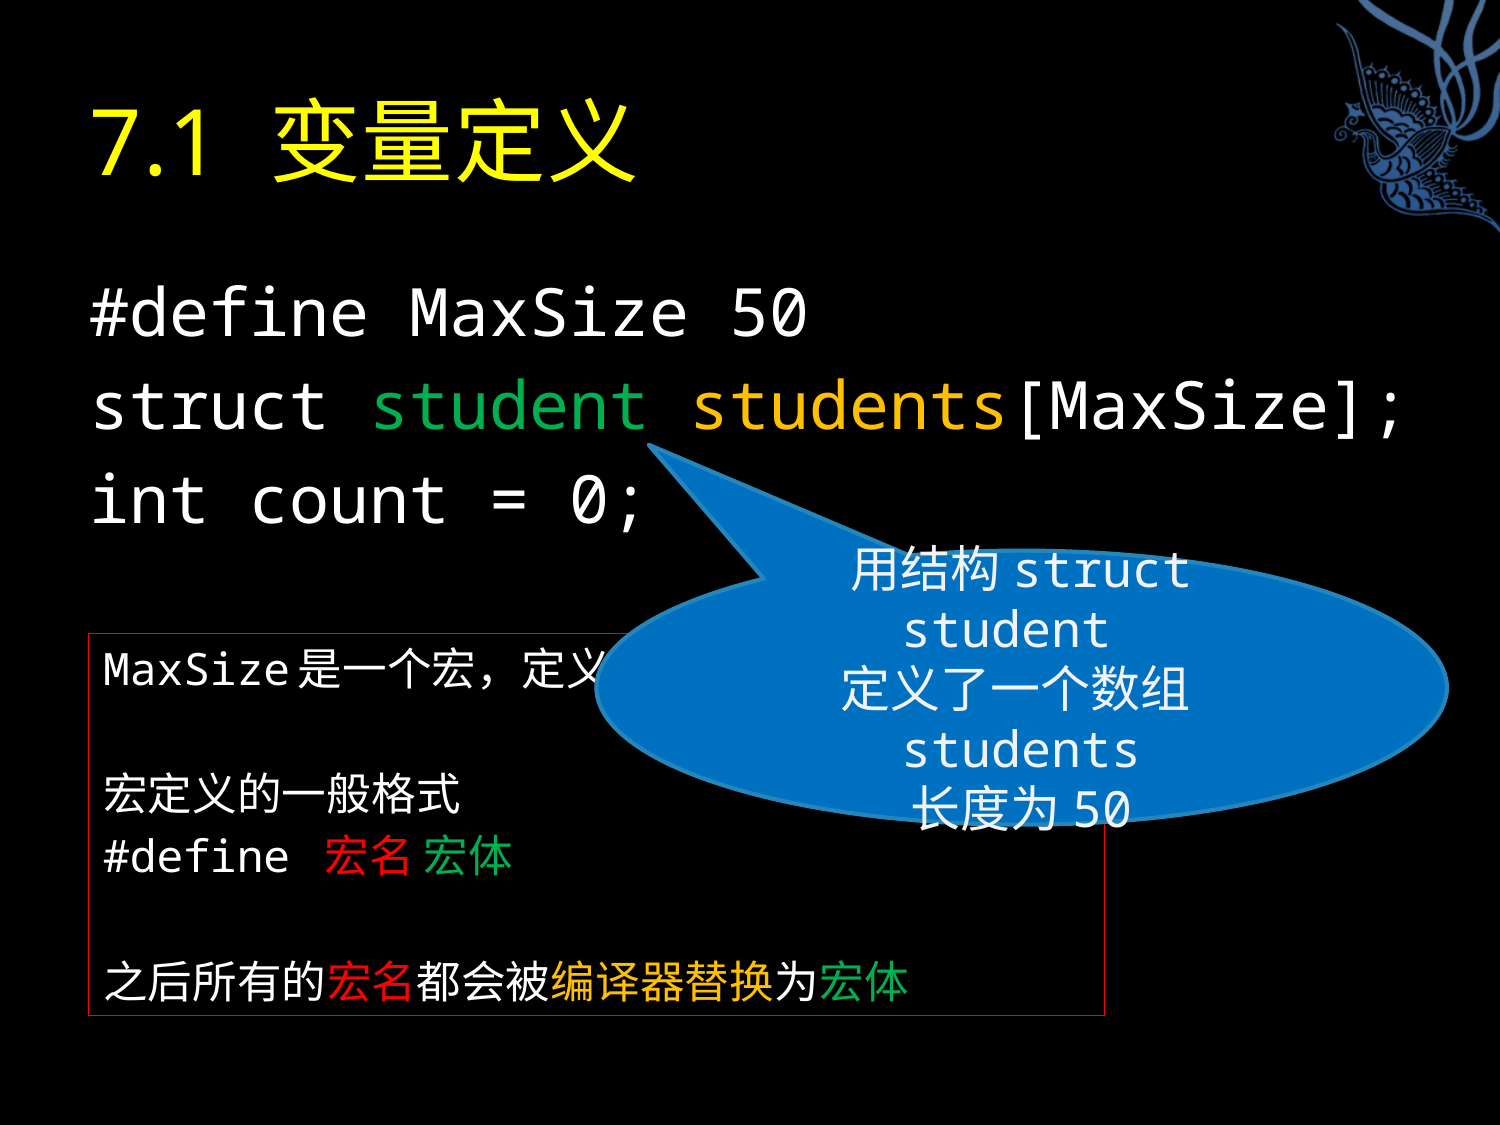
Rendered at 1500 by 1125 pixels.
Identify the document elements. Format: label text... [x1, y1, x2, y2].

text_box MaxSize是一个宏，定义为50 宏定义的一般格式 #define 宏名 宏体 之后所有的宏名都会被编译器替换为宏体 [88, 633, 1105, 1016]
text_box 用结构struct student 定义了一个数组students 长度为50 [594, 442, 1450, 827]
list #define MaxSize 50 struct student students[MaxSize]; int count = 0; [75, 262, 1425, 646]
title 7.1 变量定义 [75, 45, 1351, 233]
